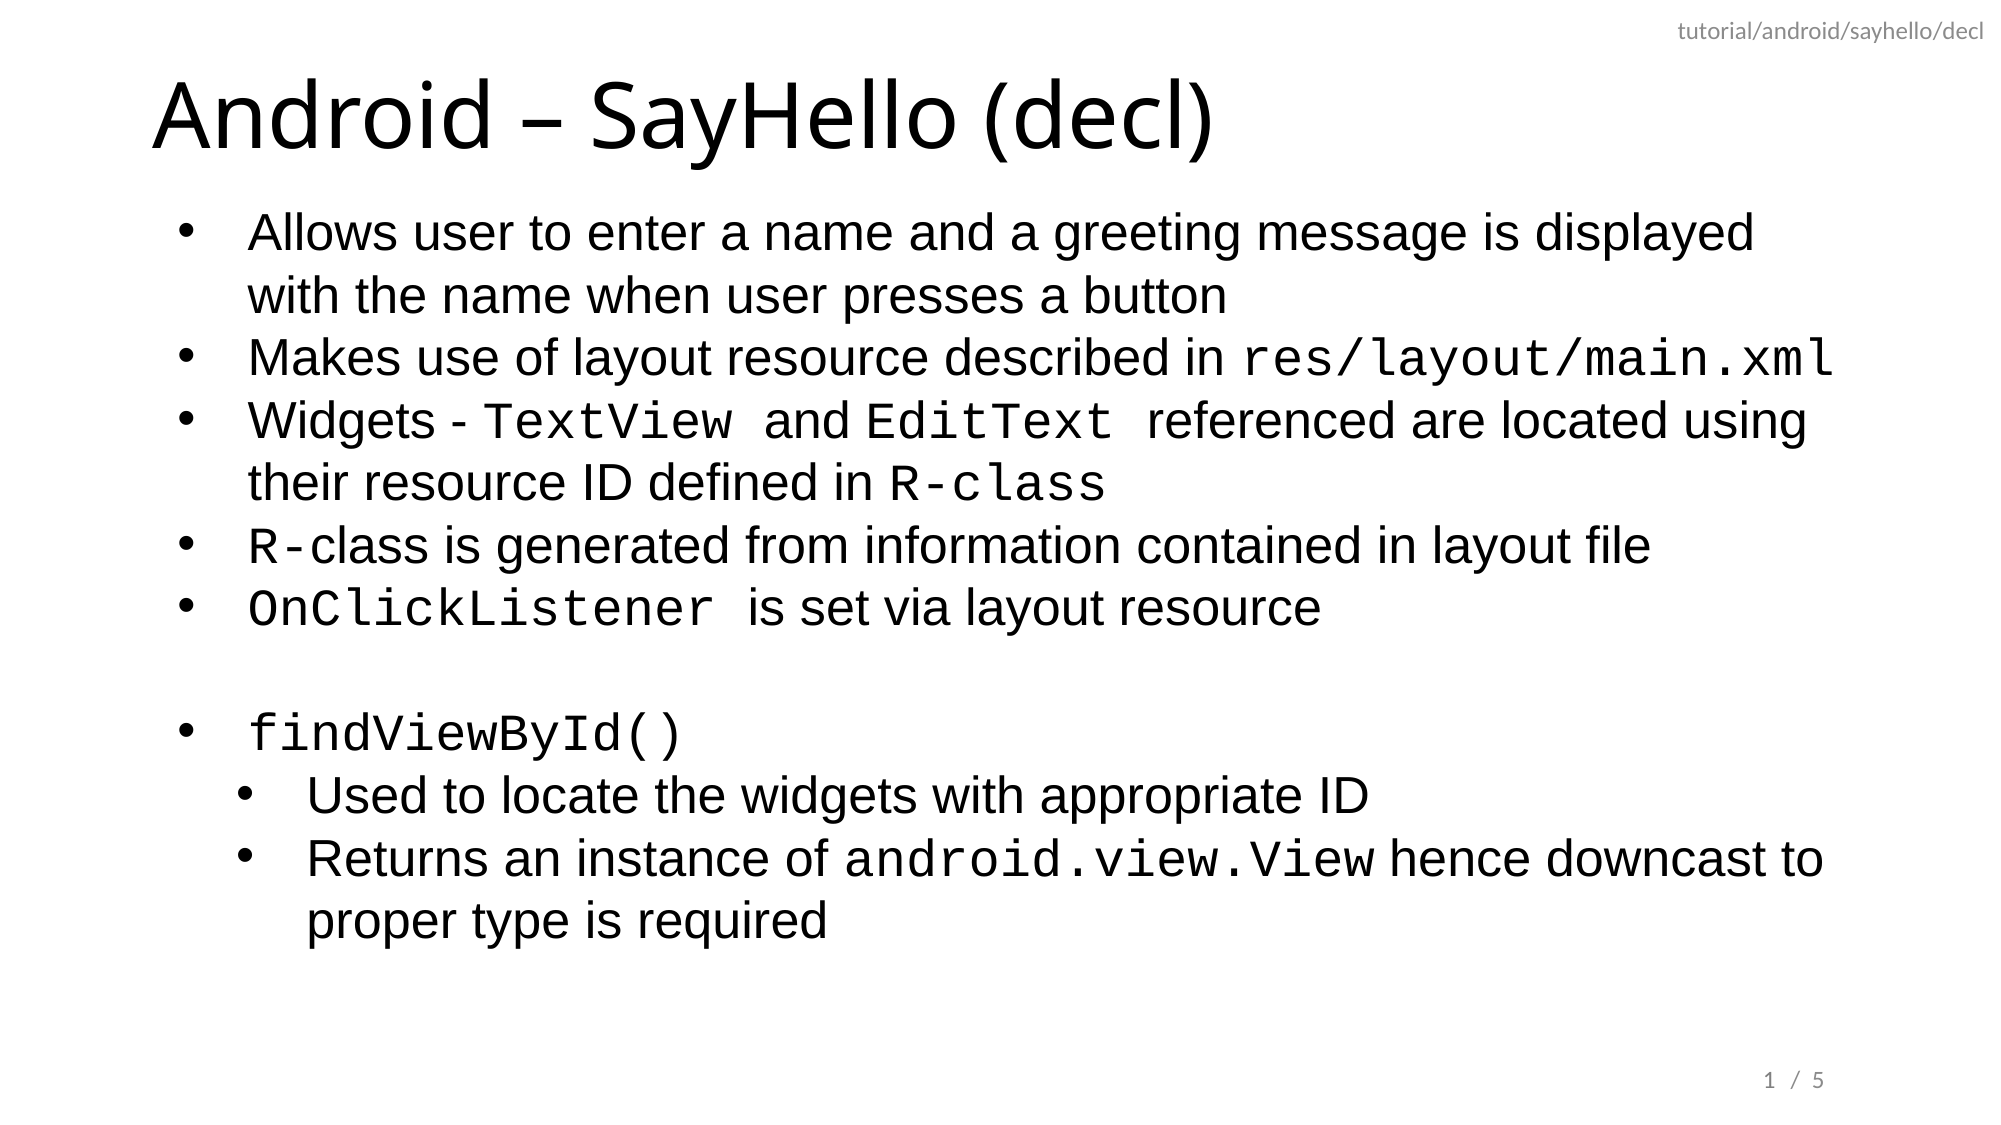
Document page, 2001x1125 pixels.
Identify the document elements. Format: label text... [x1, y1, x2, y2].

list Allows user to enter a name and a greeting message is displayed with the name when user presses a button Makes use of layout resource described in res/layout/main.xml Widgets - TextView and EditText referenced are located using their resource ID defined in R-class R-class is generated from information contained in layout file OnClickListener is set via layout resource findViewById() Used to locate the widgets with appropriate ID Returns an instance of android.view.View hence downcast to proper type is required [137, 190, 1863, 1014]
footer / 5 [1791, 1048, 1863, 1109]
slide_number 1 [1721, 1048, 1791, 1109]
title Android – SayHello (decl) [137, 59, 1863, 178]
slide_number tutorial/android/sayhello/decl [1248, 0, 2000, 60]
